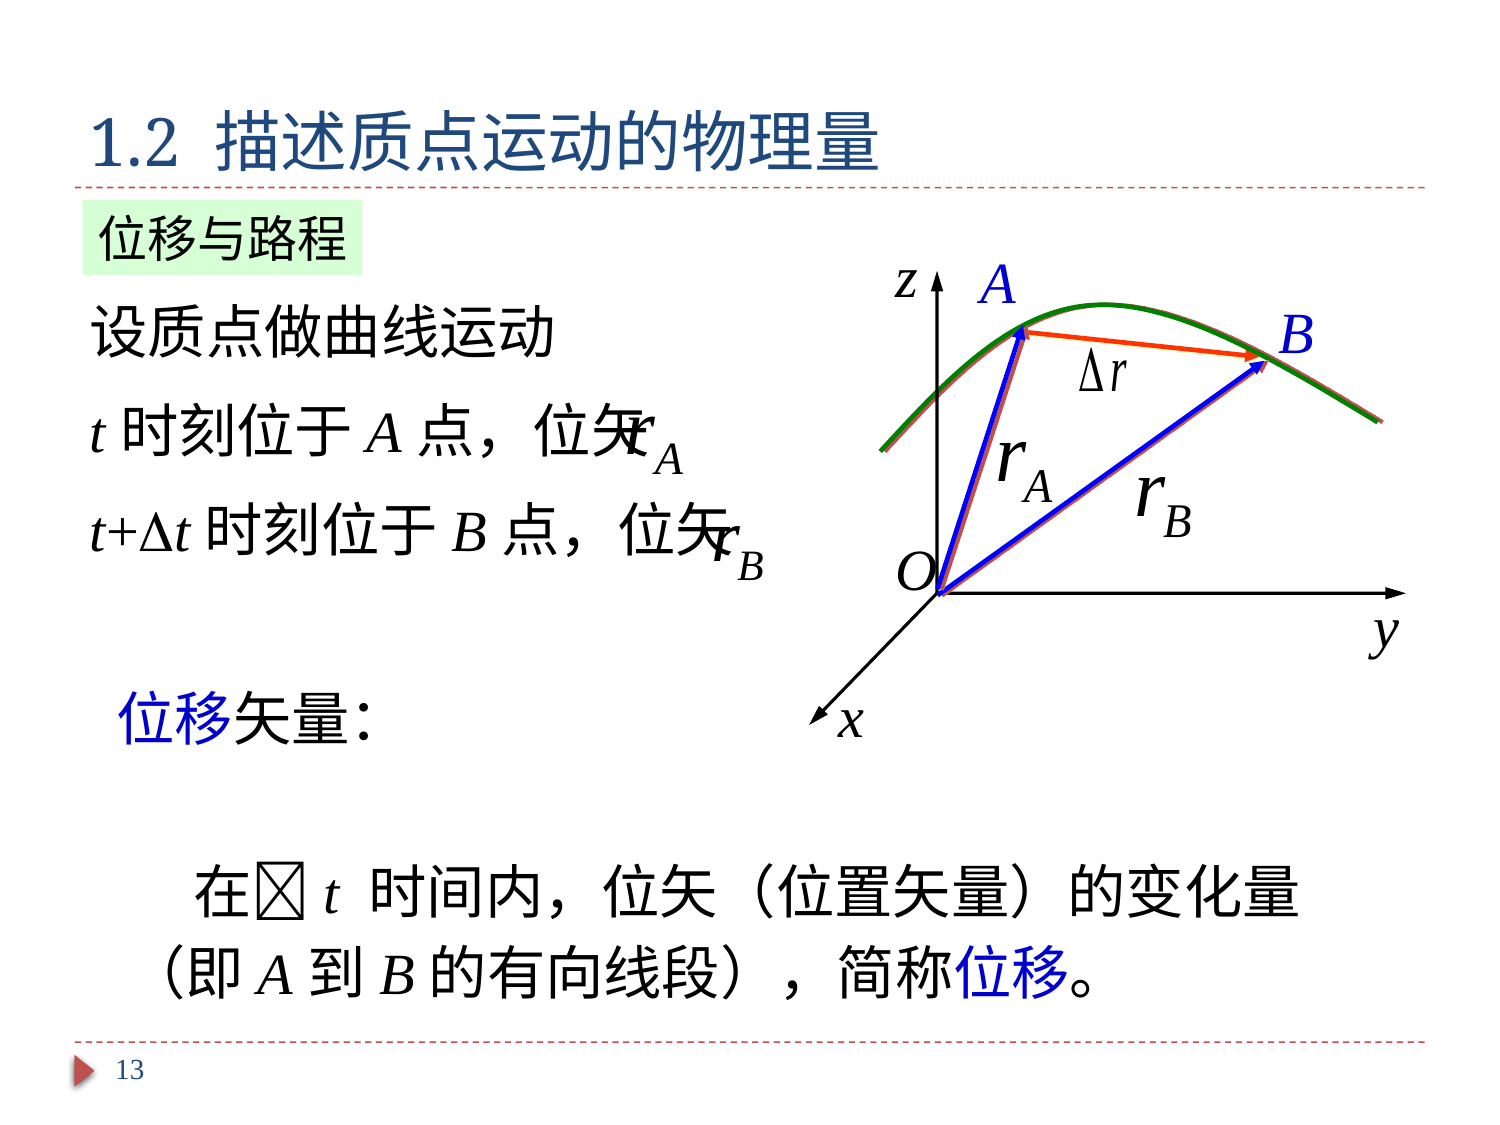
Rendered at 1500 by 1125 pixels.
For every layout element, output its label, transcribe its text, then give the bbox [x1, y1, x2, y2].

text_box 在t 时间内，位矢（位置矢量）的变化量（即A到B的有向线段），简称位移。 [112, 837, 1388, 1014]
text_box 位移矢量： [75, 675, 550, 760]
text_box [74, 287, 781, 593]
text_box 位移与路程 [82, 200, 363, 275]
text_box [937, 237, 1066, 590]
slide_number 13 [100, 1042, 426, 1103]
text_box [1070, 287, 1350, 596]
title 1.2 描述质点运动的物理量 [75, 37, 1425, 188]
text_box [808, 231, 1416, 757]
